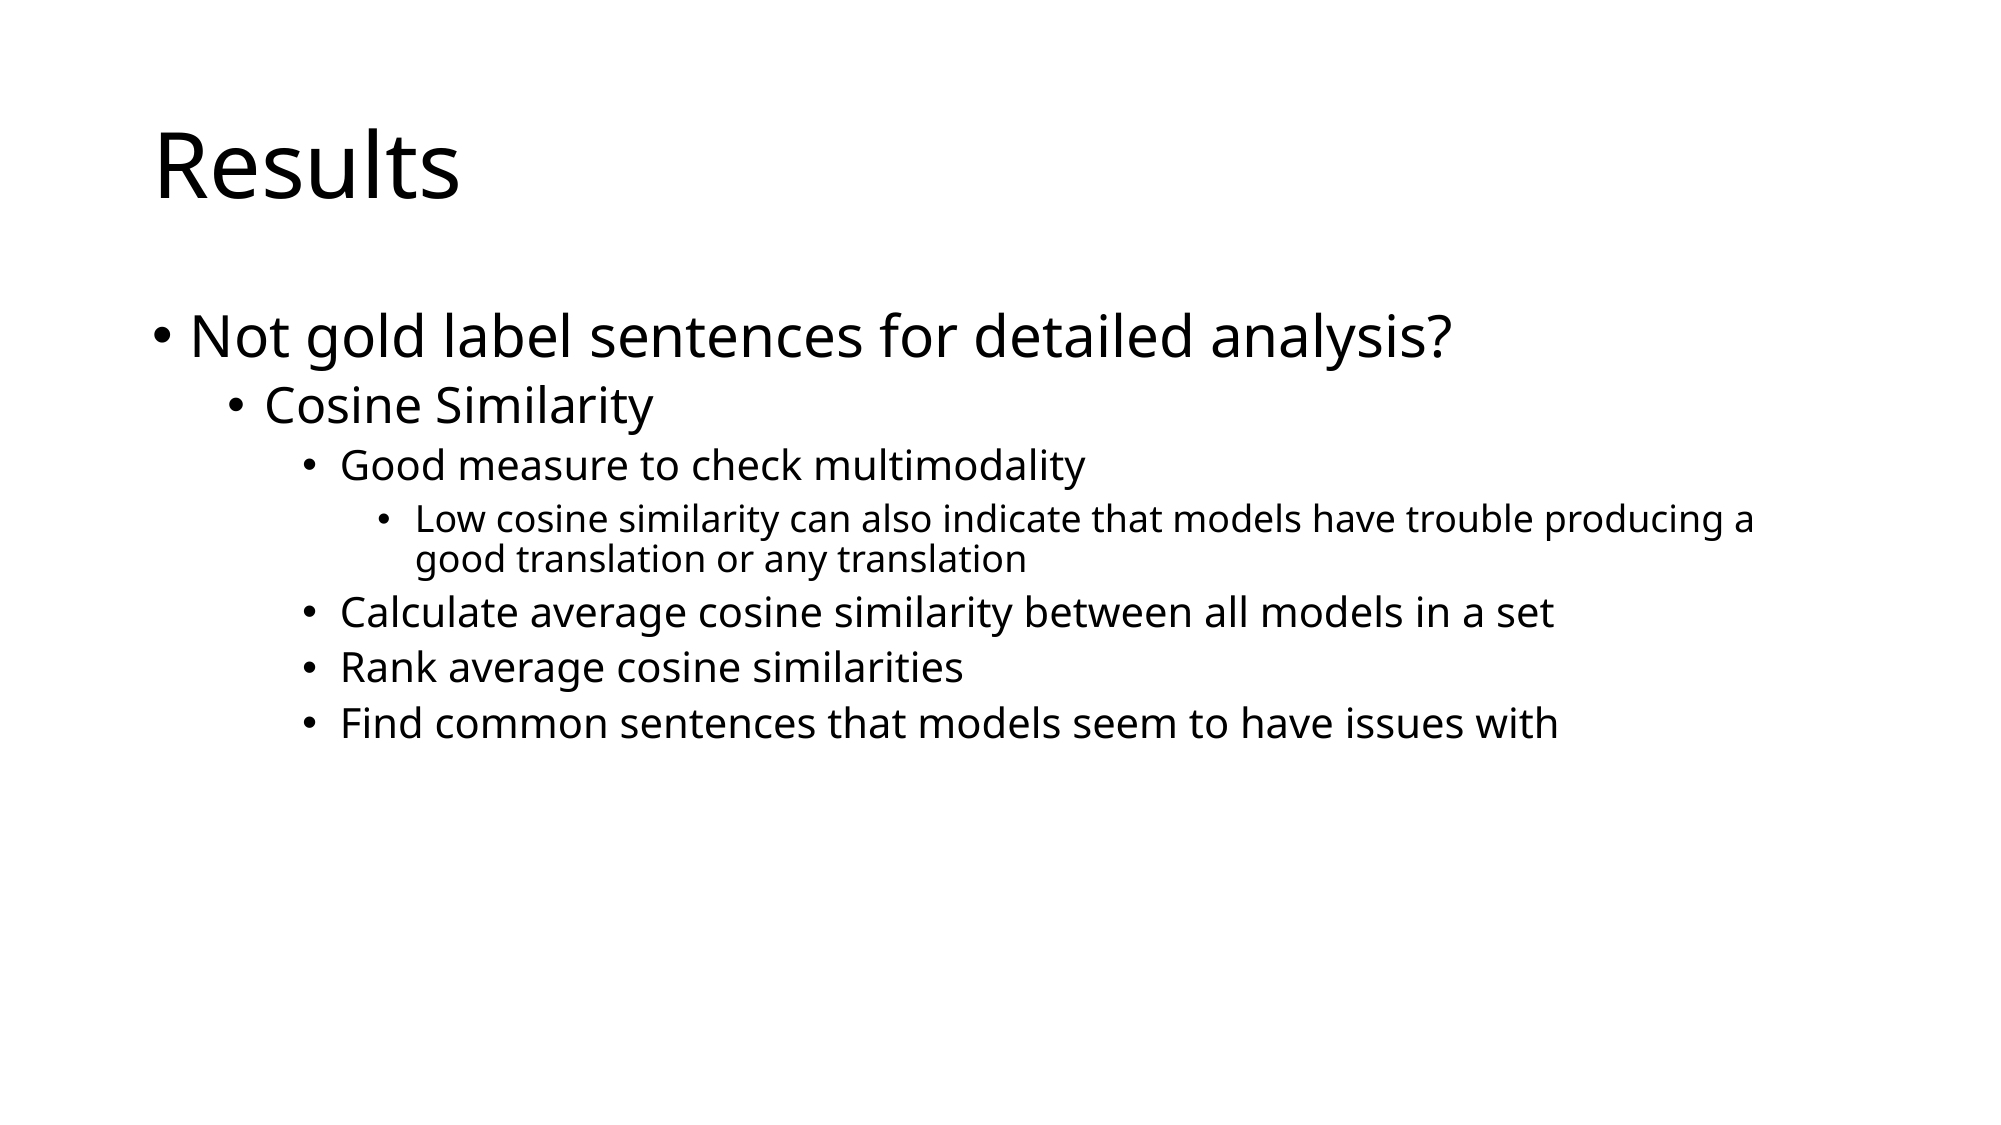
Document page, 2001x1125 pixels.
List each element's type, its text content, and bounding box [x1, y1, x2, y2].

list Not gold label sentences for detailed analysis? Cosine Similarity Good measure to check multimodality Low cosine similarity can also indicate that models have trouble producing a good translation or any translation Calculate average cosine similarity between all models in a set Rank average cosine similarities Find common sentences that models seem to have issues with [137, 299, 1863, 1014]
title Results [137, 59, 1863, 278]
